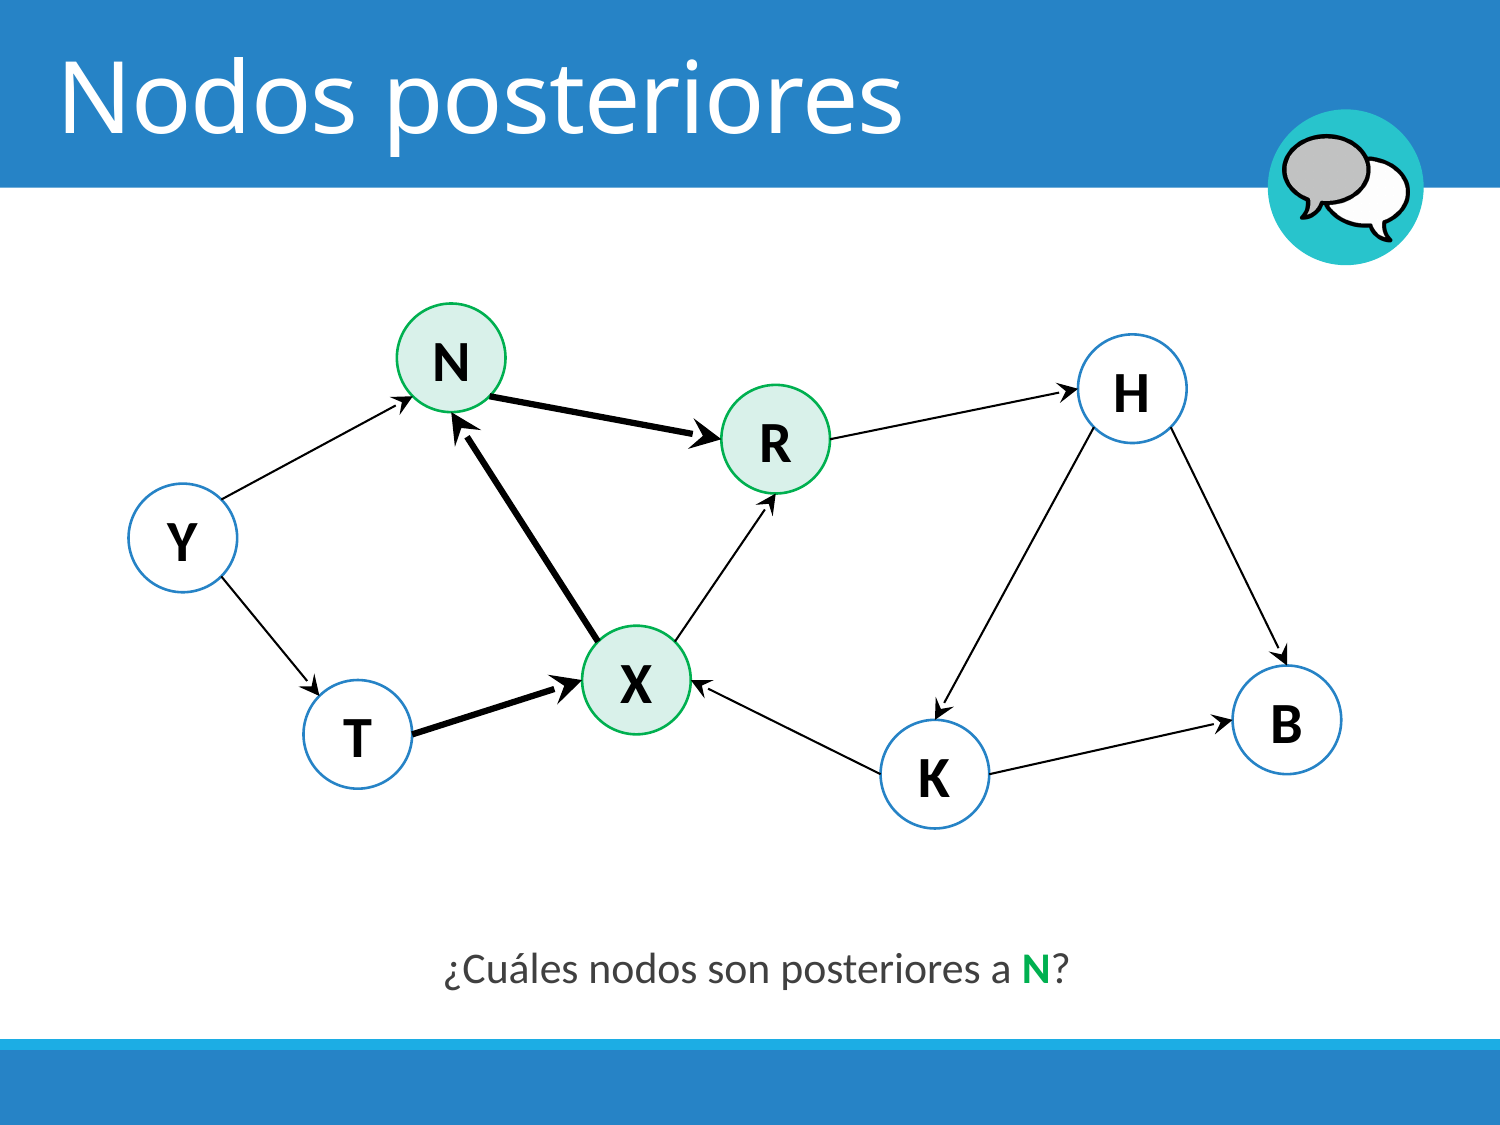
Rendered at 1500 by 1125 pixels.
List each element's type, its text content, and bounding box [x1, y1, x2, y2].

text_box N [395, 302, 507, 414]
text_box Y [127, 482, 239, 594]
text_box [220, 395, 414, 501]
picture [1282, 188, 1410, 252]
text_box T [302, 678, 414, 790]
title Nodos posteriores [41, 0, 1459, 188]
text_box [829, 388, 1079, 440]
list ¿Cuáles nodos son posteriores a N? [41, 906, 1459, 1001]
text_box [411, 679, 583, 735]
text_box X [580, 624, 692, 736]
text_box R [720, 383, 831, 495]
text_box H [1076, 333, 1188, 445]
text_box B [1231, 665, 1343, 776]
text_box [988, 719, 1234, 775]
text_box K [879, 718, 990, 830]
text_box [934, 426, 1095, 721]
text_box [690, 679, 882, 775]
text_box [1170, 426, 1288, 666]
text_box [489, 395, 722, 440]
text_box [674, 493, 777, 643]
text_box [450, 411, 599, 643]
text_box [220, 575, 320, 697]
